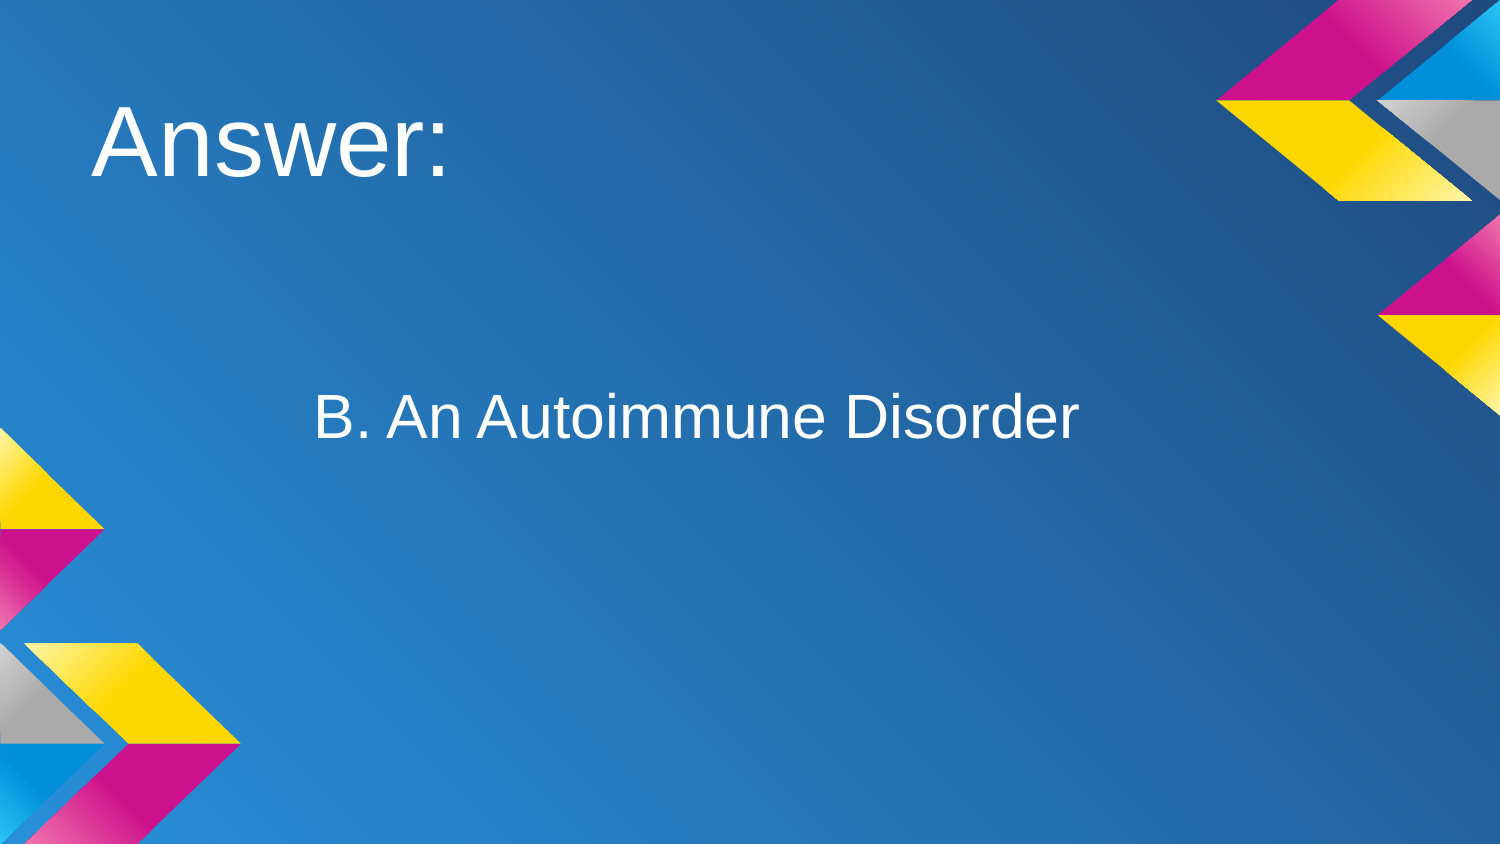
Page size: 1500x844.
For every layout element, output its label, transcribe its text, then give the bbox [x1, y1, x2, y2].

title Answer: [76, 40, 1206, 212]
text_box B. An Autoimmune Disorder [298, 211, 1135, 467]
